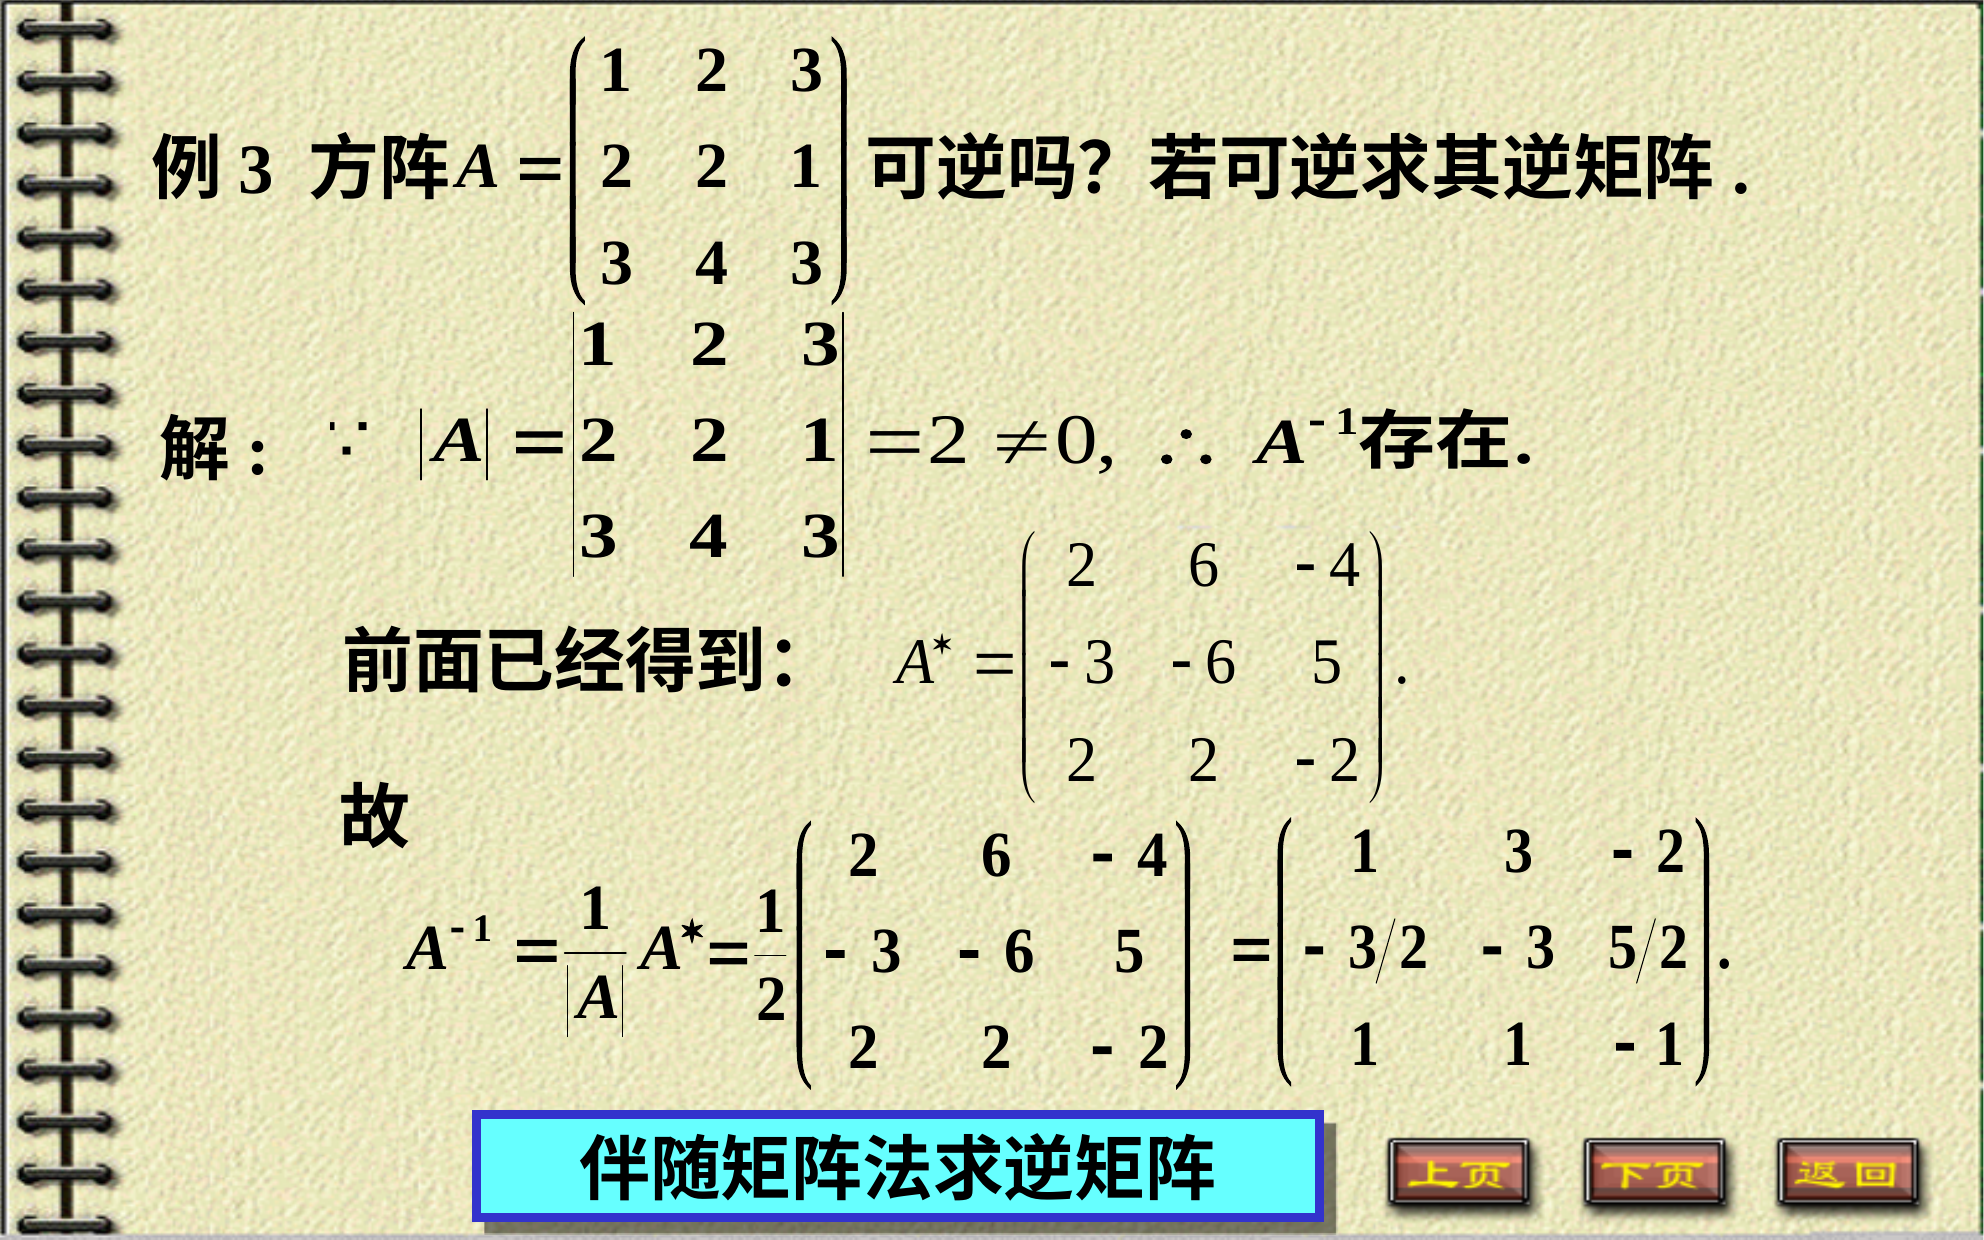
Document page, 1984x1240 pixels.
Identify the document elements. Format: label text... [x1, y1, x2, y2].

text_box 解: [140, 394, 289, 498]
picture [0, 0, 1984, 1240]
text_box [1224, 814, 1733, 1089]
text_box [329, 307, 852, 581]
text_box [881, 515, 1418, 820]
text_box 伴随矩阵法求逆矩阵 [476, 1114, 1320, 1218]
title 例3 方阵 可逆吗？若可逆求其逆矩阵. [866, 99, 1914, 232]
text_box 前面已经得到： [323, 606, 857, 711]
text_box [700, 818, 1202, 1092]
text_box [397, 873, 695, 1042]
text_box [446, 33, 861, 308]
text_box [847, 398, 1132, 494]
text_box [1160, 398, 1536, 484]
text_box 故 [320, 762, 429, 867]
title 例3 方阵 可逆吗？若可逆求其逆矩阵. [132, 99, 441, 232]
